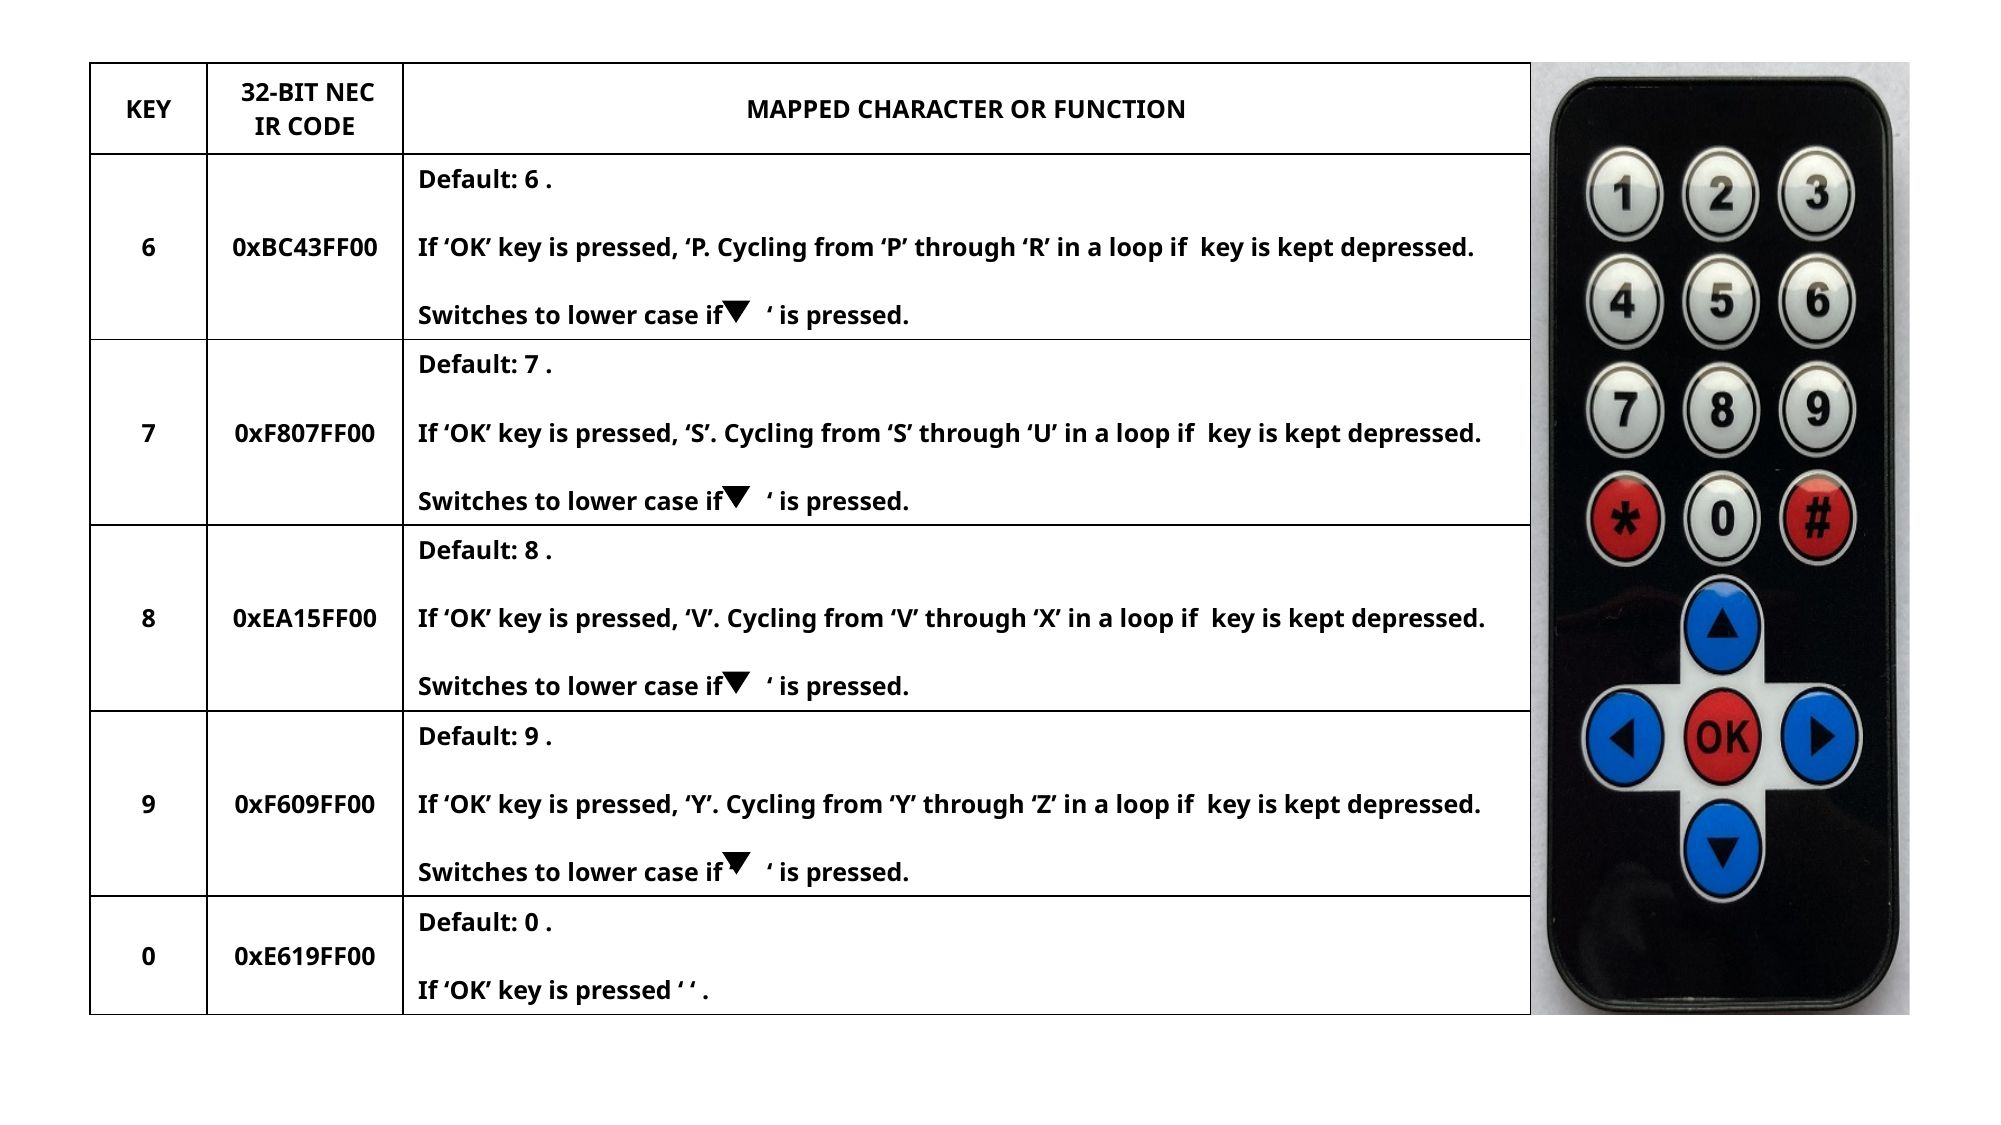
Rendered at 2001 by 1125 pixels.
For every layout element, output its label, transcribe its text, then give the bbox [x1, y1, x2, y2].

table_cell Default: 9 . If ‘OK’ key is pressed, ‘Y’. Cycling from ‘Y’ through ‘Z’ in a loop if key is kept depressed. Switches to lower case if ‘ ‘ is pressed. [404, 712, 1530, 895]
table_cell 0xEA15FF00 [208, 526, 402, 710]
table_cell 6 [91, 155, 206, 339]
table_cell Default: 8 . If ‘OK’ key is pressed, ‘V’. Cycling from ‘V’ through ‘X’ in a loop if key is kept depressed. Switches to lower case if ‘ ‘ is pressed. [404, 526, 1530, 710]
text_box [722, 852, 751, 875]
text_box [721, 300, 751, 323]
table_cell Default: 0 . If ‘OK’ key is pressed ‘ ‘ . [404, 897, 1530, 1014]
table_cell 0xBC43FF00 [208, 155, 402, 339]
table_header MAPPED CHARACTER OR FUNCTION [404, 64, 1530, 153]
table_cell 7 [91, 340, 206, 524]
table_header 32-BIT NEC IR CODE [208, 64, 402, 153]
picture [1530, 62, 1910, 1015]
table_cell 9 [91, 712, 206, 895]
table_header KEY [91, 64, 206, 153]
table_cell 0xE619FF00 [208, 897, 402, 1014]
table_cell 0xF807FF00 [208, 340, 402, 524]
table_cell 0xF609FF00 [208, 712, 402, 895]
text_box [721, 486, 751, 509]
table_cell 8 [91, 526, 206, 710]
table_cell Default: 7 . If ‘OK’ key is pressed, ‘S’. Cycling from ‘S’ through ‘U’ in a loop if key is kept depressed. Switches to lower case if ‘ ‘ is pressed. [404, 340, 1530, 524]
table_cell 0 [91, 897, 206, 1014]
text_box [721, 671, 751, 694]
table_cell Default: 6 . If ‘OK’ key is pressed, ‘P. Cycling from ‘P’ through ‘R’ in a loop if key is kept depressed. Switches to lower case if ‘ ‘ is pressed. [404, 155, 1530, 339]
